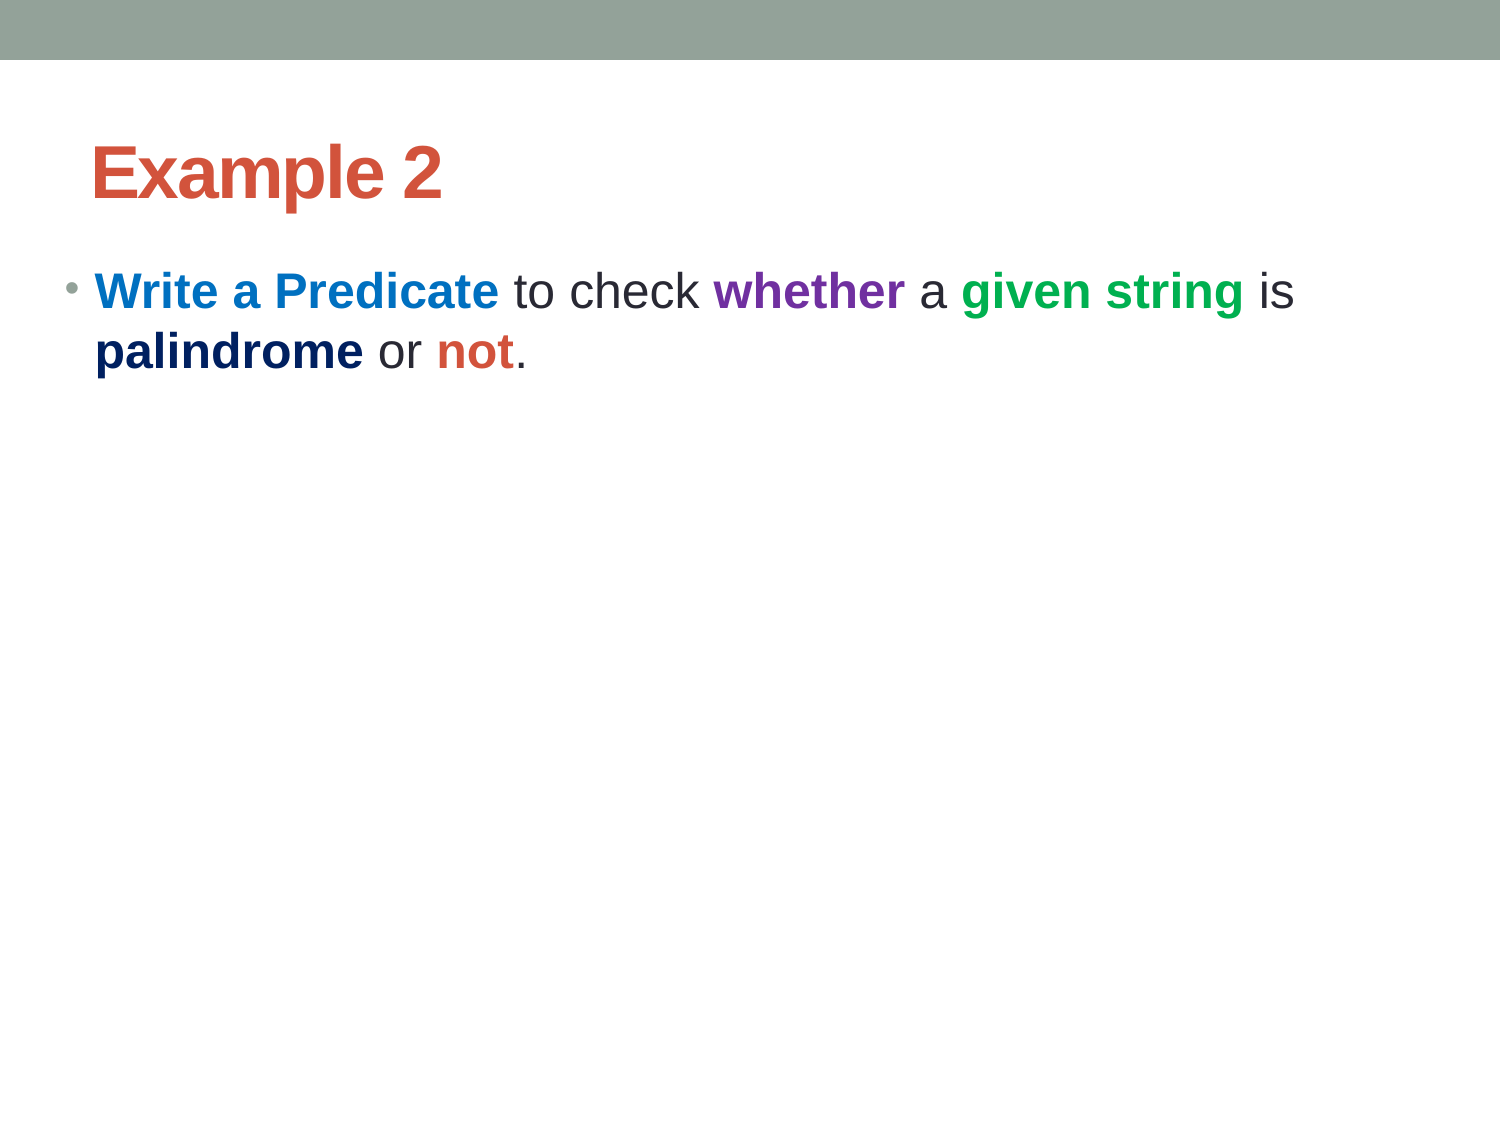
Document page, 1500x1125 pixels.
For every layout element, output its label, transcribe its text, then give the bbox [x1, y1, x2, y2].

title Example 2 [75, 87, 1425, 250]
list Write a Predicate to check whether a given string is palindrome or not. [49, 250, 1445, 1047]
